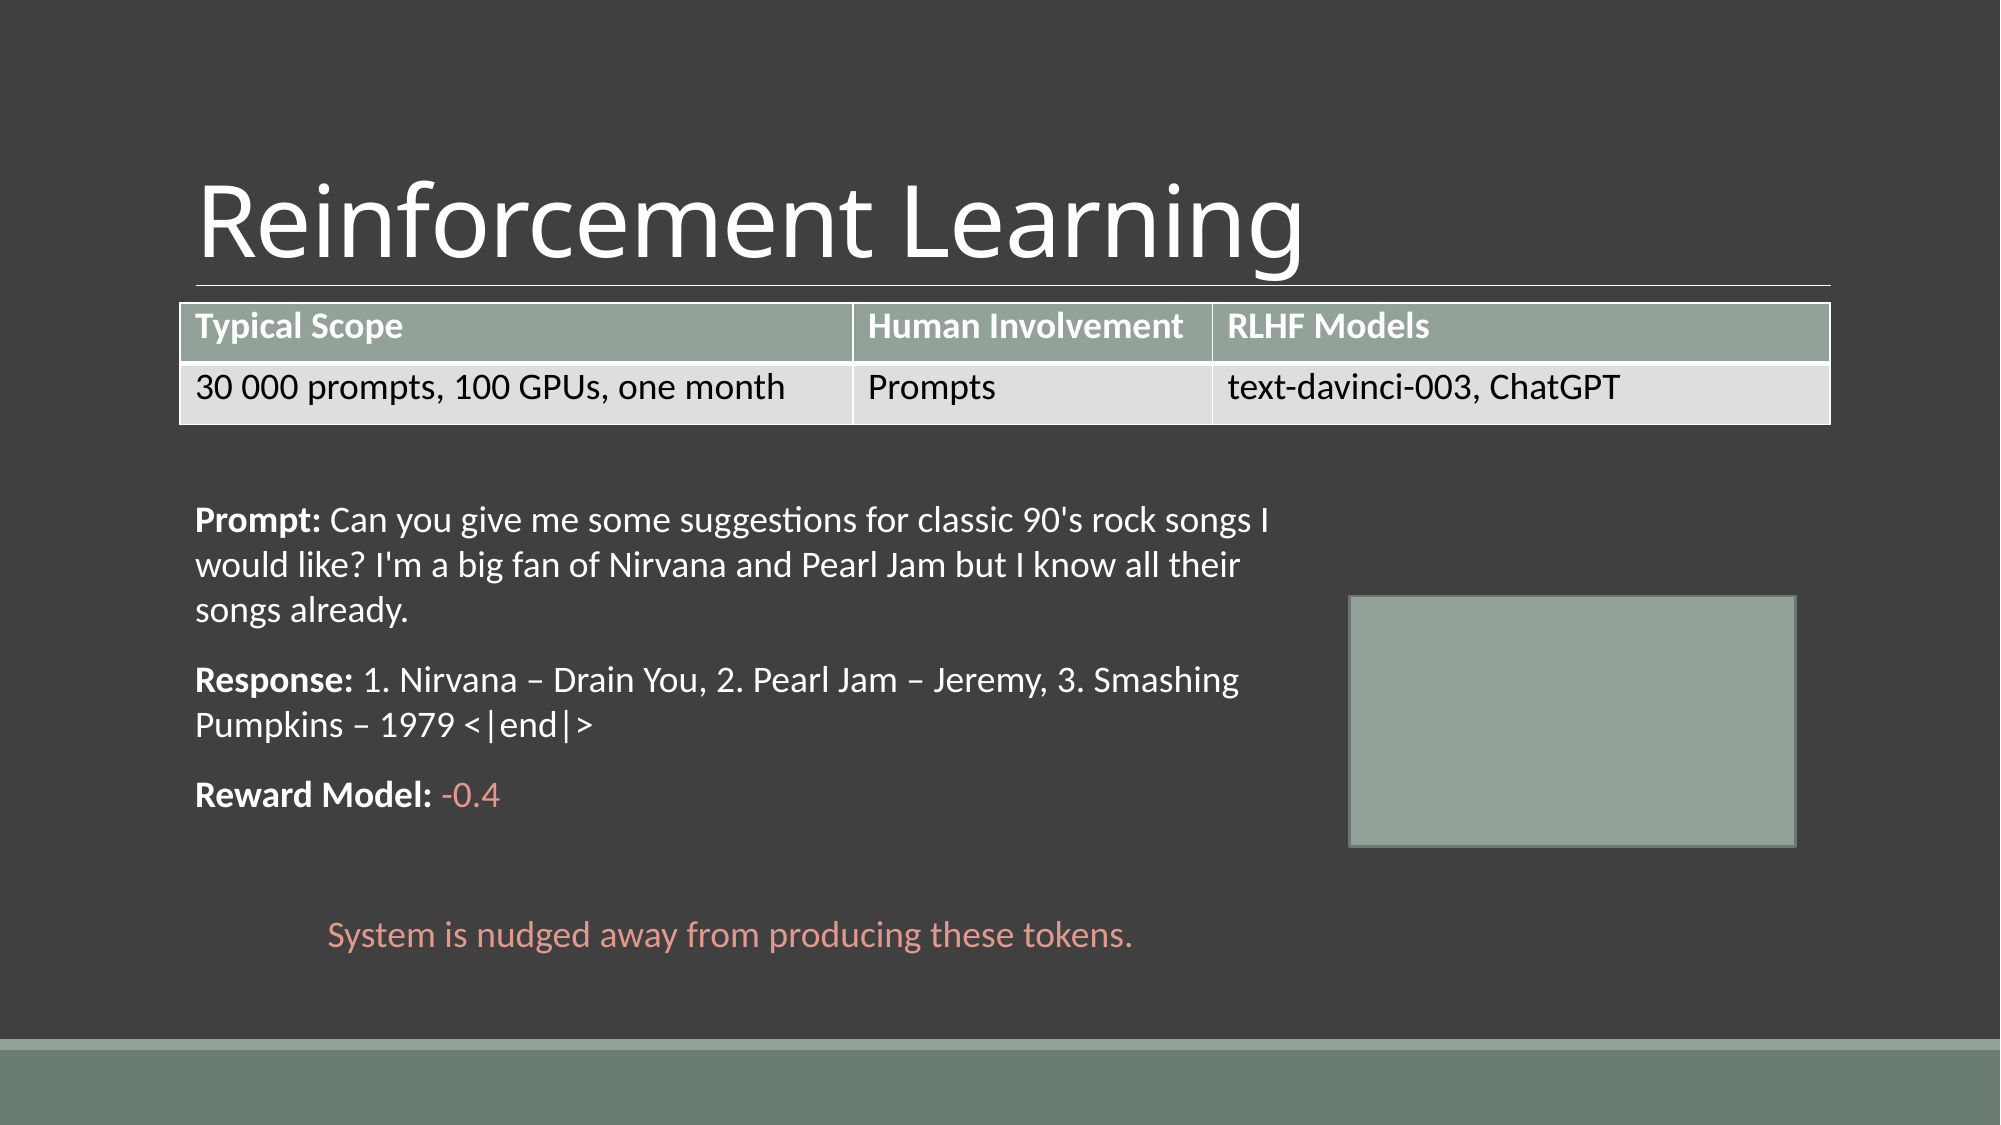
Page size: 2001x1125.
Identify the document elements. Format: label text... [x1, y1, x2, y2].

title Reinforcement Learning [180, 47, 1830, 285]
table_header Typical Scope [181, 304, 852, 361]
list Prompt: Can you give me some suggestions for classic 90's rock songs I would like? I'm a big fan of Nirvana and Pearl Jam but I know all their songs already. Response: 1. Nirvana – Drain You, 2. Pearl Jam – Jeremy, 3. Smashing Pumpkins – 1979 <|end|> Reward Model: -0.4 System is nudged away from producing these tokens. [180, 487, 1276, 963]
text_box [1348, 595, 1797, 848]
table_header RLHF Models [1213, 304, 1829, 361]
table_header Human Involvement [854, 304, 1212, 361]
table_cell text-davinci-003, ChatGPT [1213, 366, 1829, 424]
table_cell Prompts [854, 366, 1212, 424]
table_cell 30 000 prompts, 100 GPUs, one month [181, 366, 852, 424]
